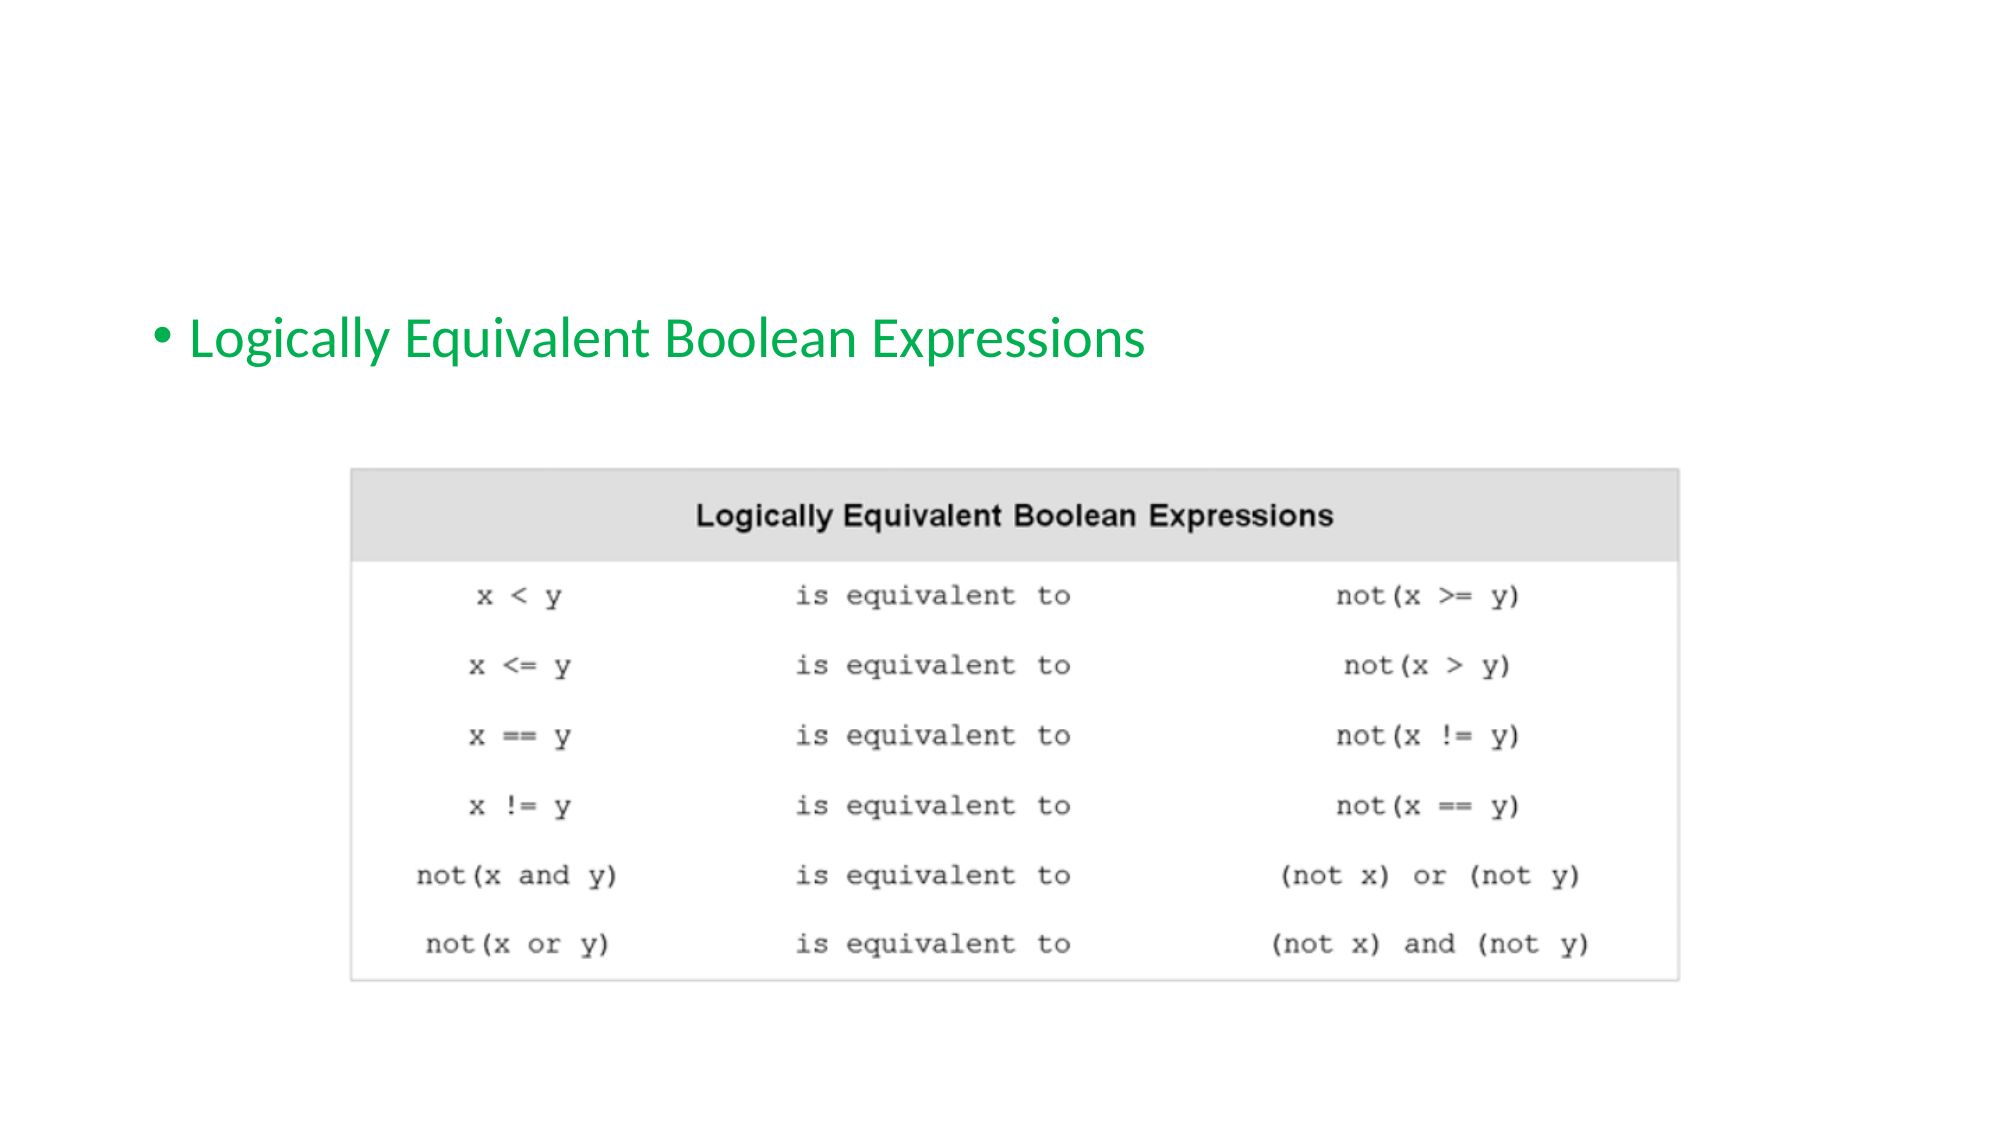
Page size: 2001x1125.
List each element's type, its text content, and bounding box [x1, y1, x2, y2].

list Logically Equivalent Boolean Expressions [137, 299, 1863, 1014]
picture [331, 451, 1719, 992]
